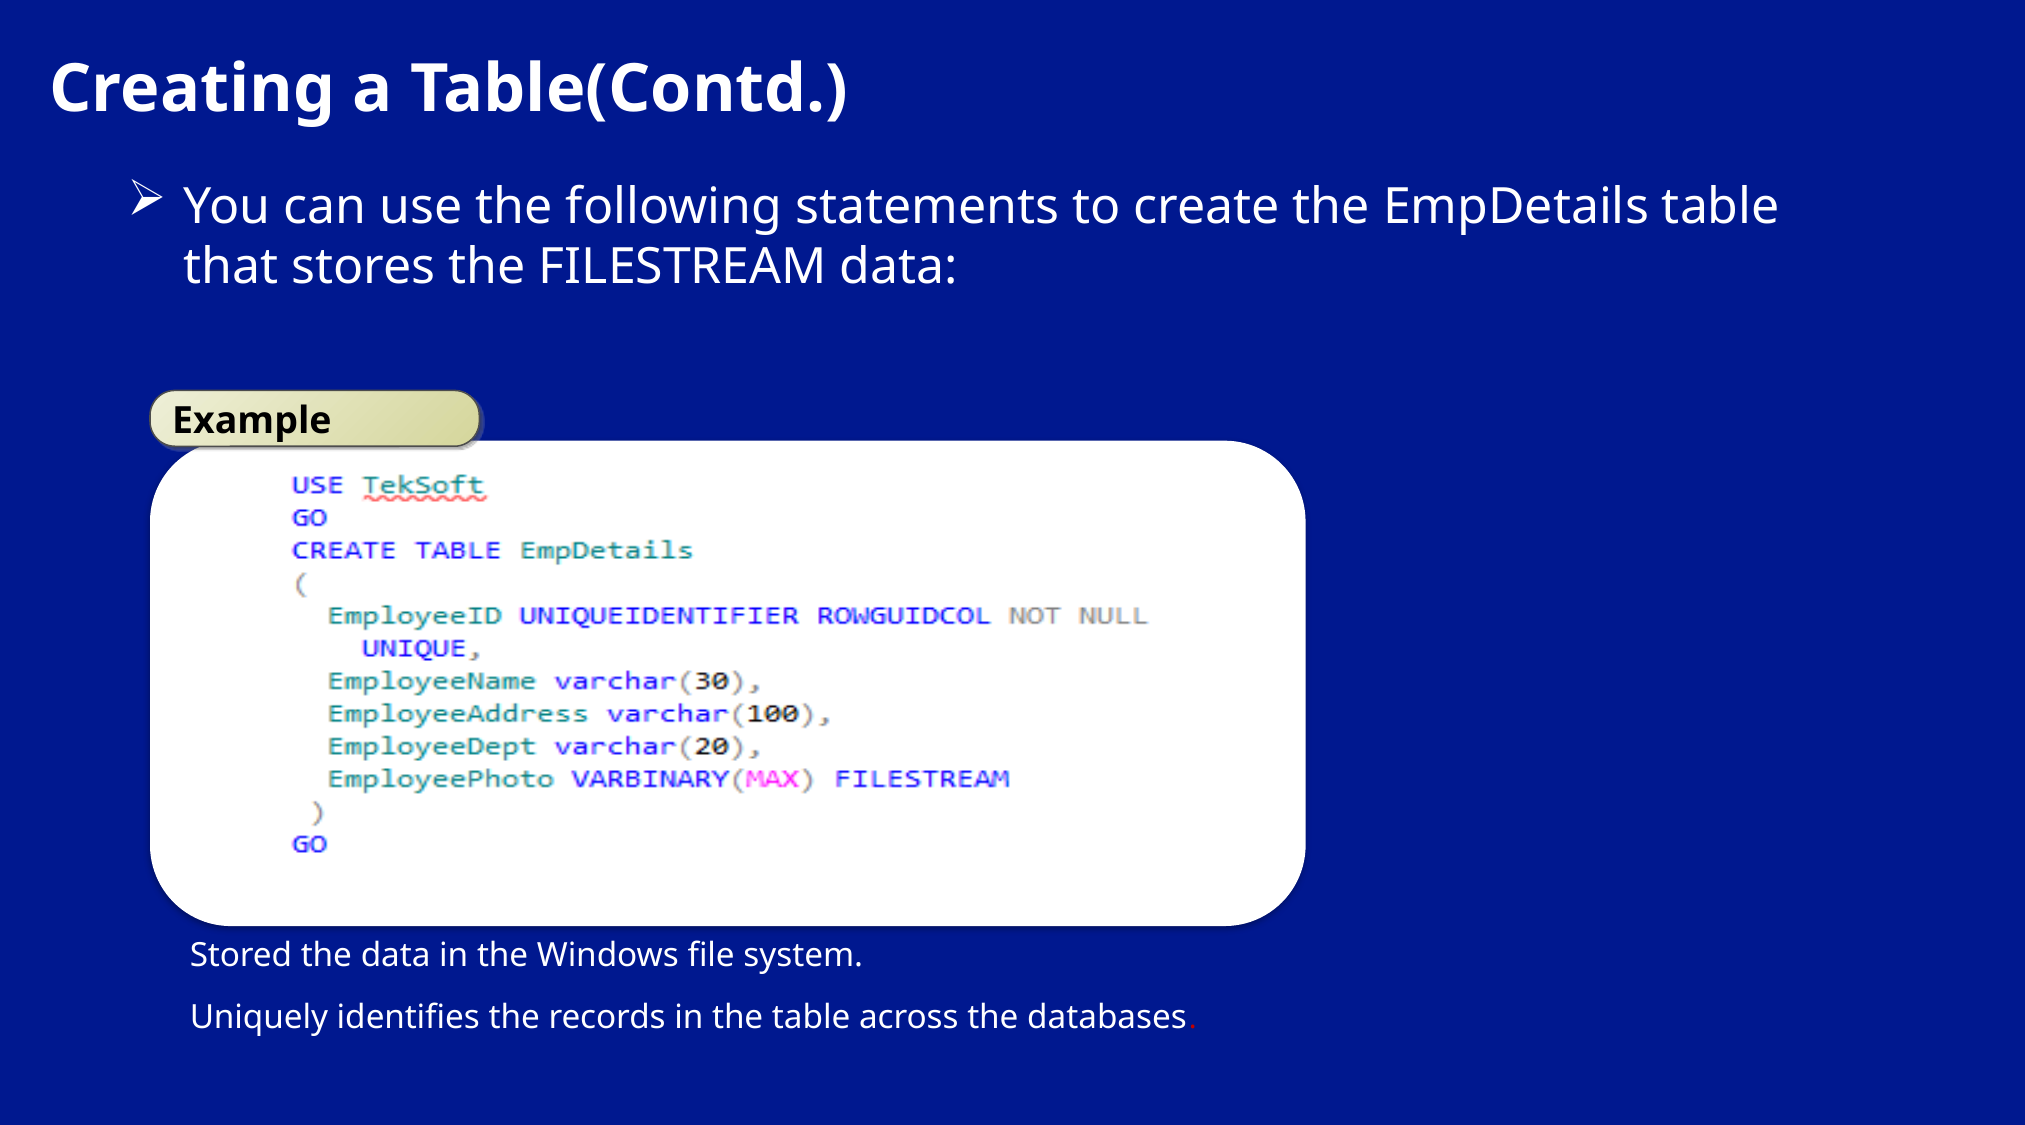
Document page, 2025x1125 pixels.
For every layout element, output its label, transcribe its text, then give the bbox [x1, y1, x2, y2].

picture [199, 459, 1202, 863]
text_box Uniquely identifies the records in the table across the databases. [174, 987, 1306, 1043]
text_box Stored the data in the Windows file system. [174, 926, 1306, 981]
text_box Creating a Table(Contd.) [34, 37, 1976, 133]
text_box [149, 439, 1307, 927]
text_box Example [150, 390, 480, 447]
text_box You can use the following statements to create the EmpDetails table that stores the FILESTREAM data: [112, 165, 1825, 301]
